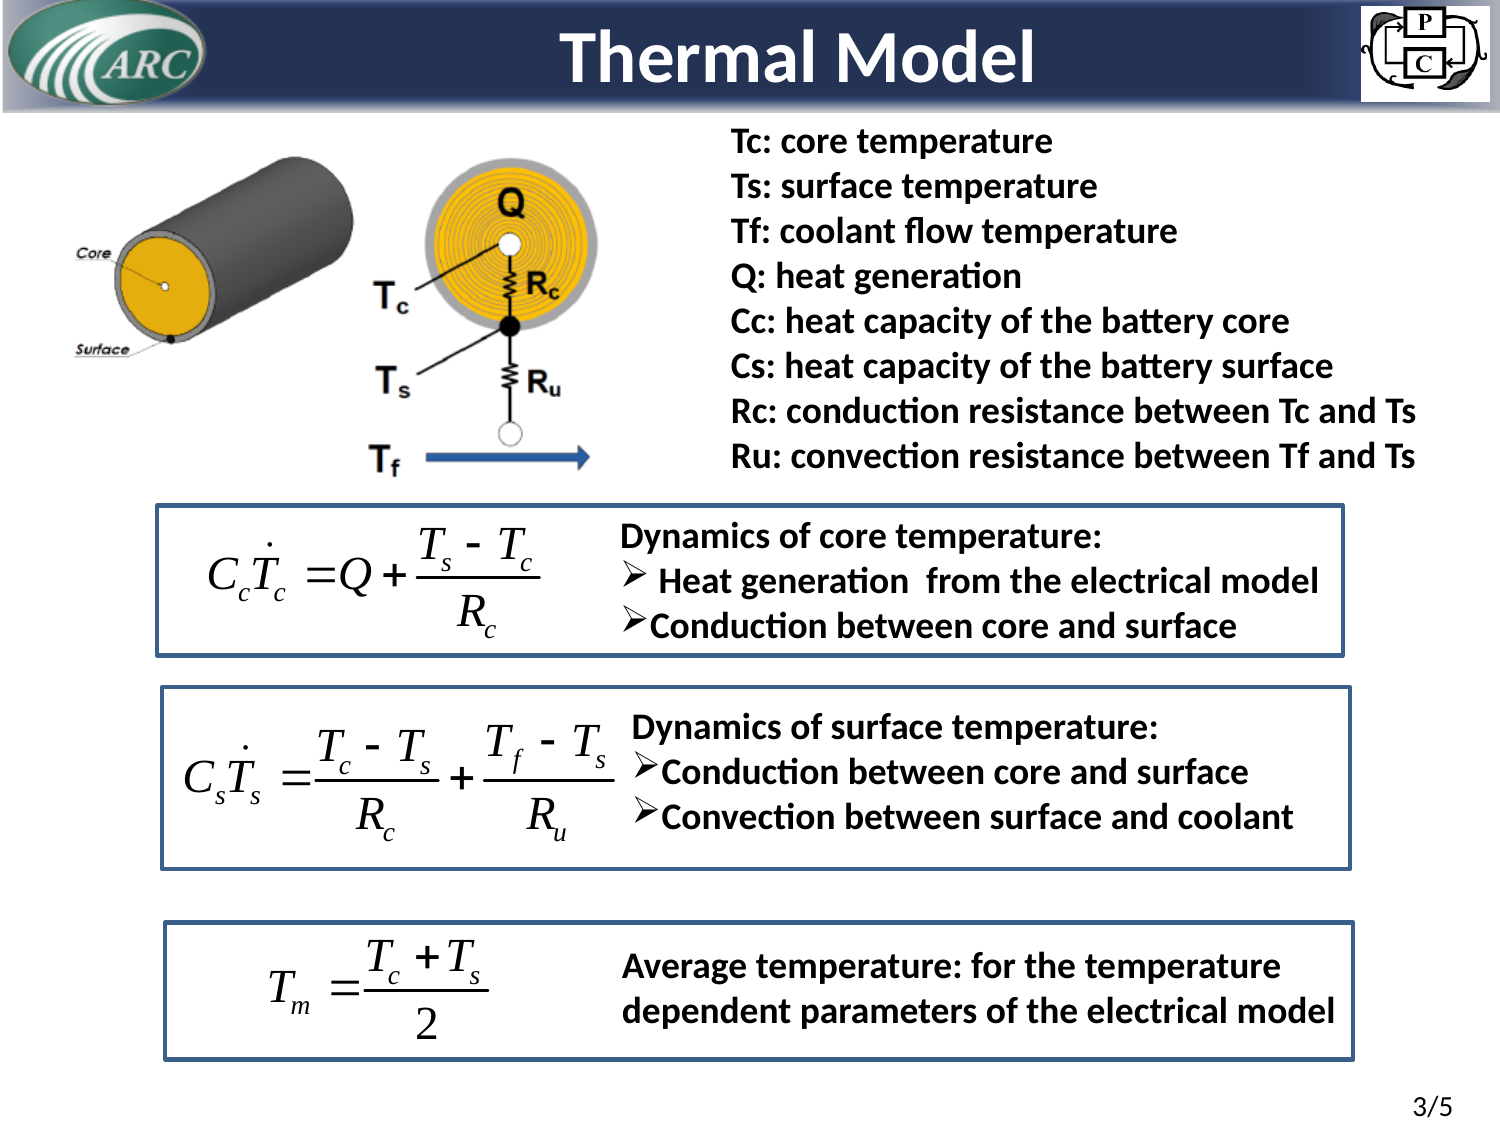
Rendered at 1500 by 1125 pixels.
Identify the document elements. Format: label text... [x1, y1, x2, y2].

text_box [163, 920, 1355, 1062]
text_box [160, 685, 1352, 871]
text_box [262, 926, 497, 1051]
text_box Average temperature: for the temperature dependent parameters of the electrical model [607, 933, 1352, 1039]
picture [2, 0, 1500, 113]
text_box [200, 513, 550, 650]
text_box [1335, 529, 1345, 658]
text_box Thermal Model [179, 0, 1418, 105]
text_box Tc: core temperature Ts: surface temperature Tf: coolant flow temperature Q: heat generation Cc: heat capacity of the battery core Cs: heat capacity of the battery surface Rc: conduction resistance between Tc and Ts Ru: convection resistance between Tf and Ts [716, 108, 1500, 529]
picture [63, 125, 632, 480]
text_box Dynamics of surface temperature: Conduction between core and surface Convection between surface and coolant [616, 694, 1367, 845]
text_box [176, 708, 626, 853]
text_box [155, 503, 605, 658]
text_box Dynamics of core temperature: Heat generation from the electrical model Conduction between core and surface [605, 503, 1335, 699]
